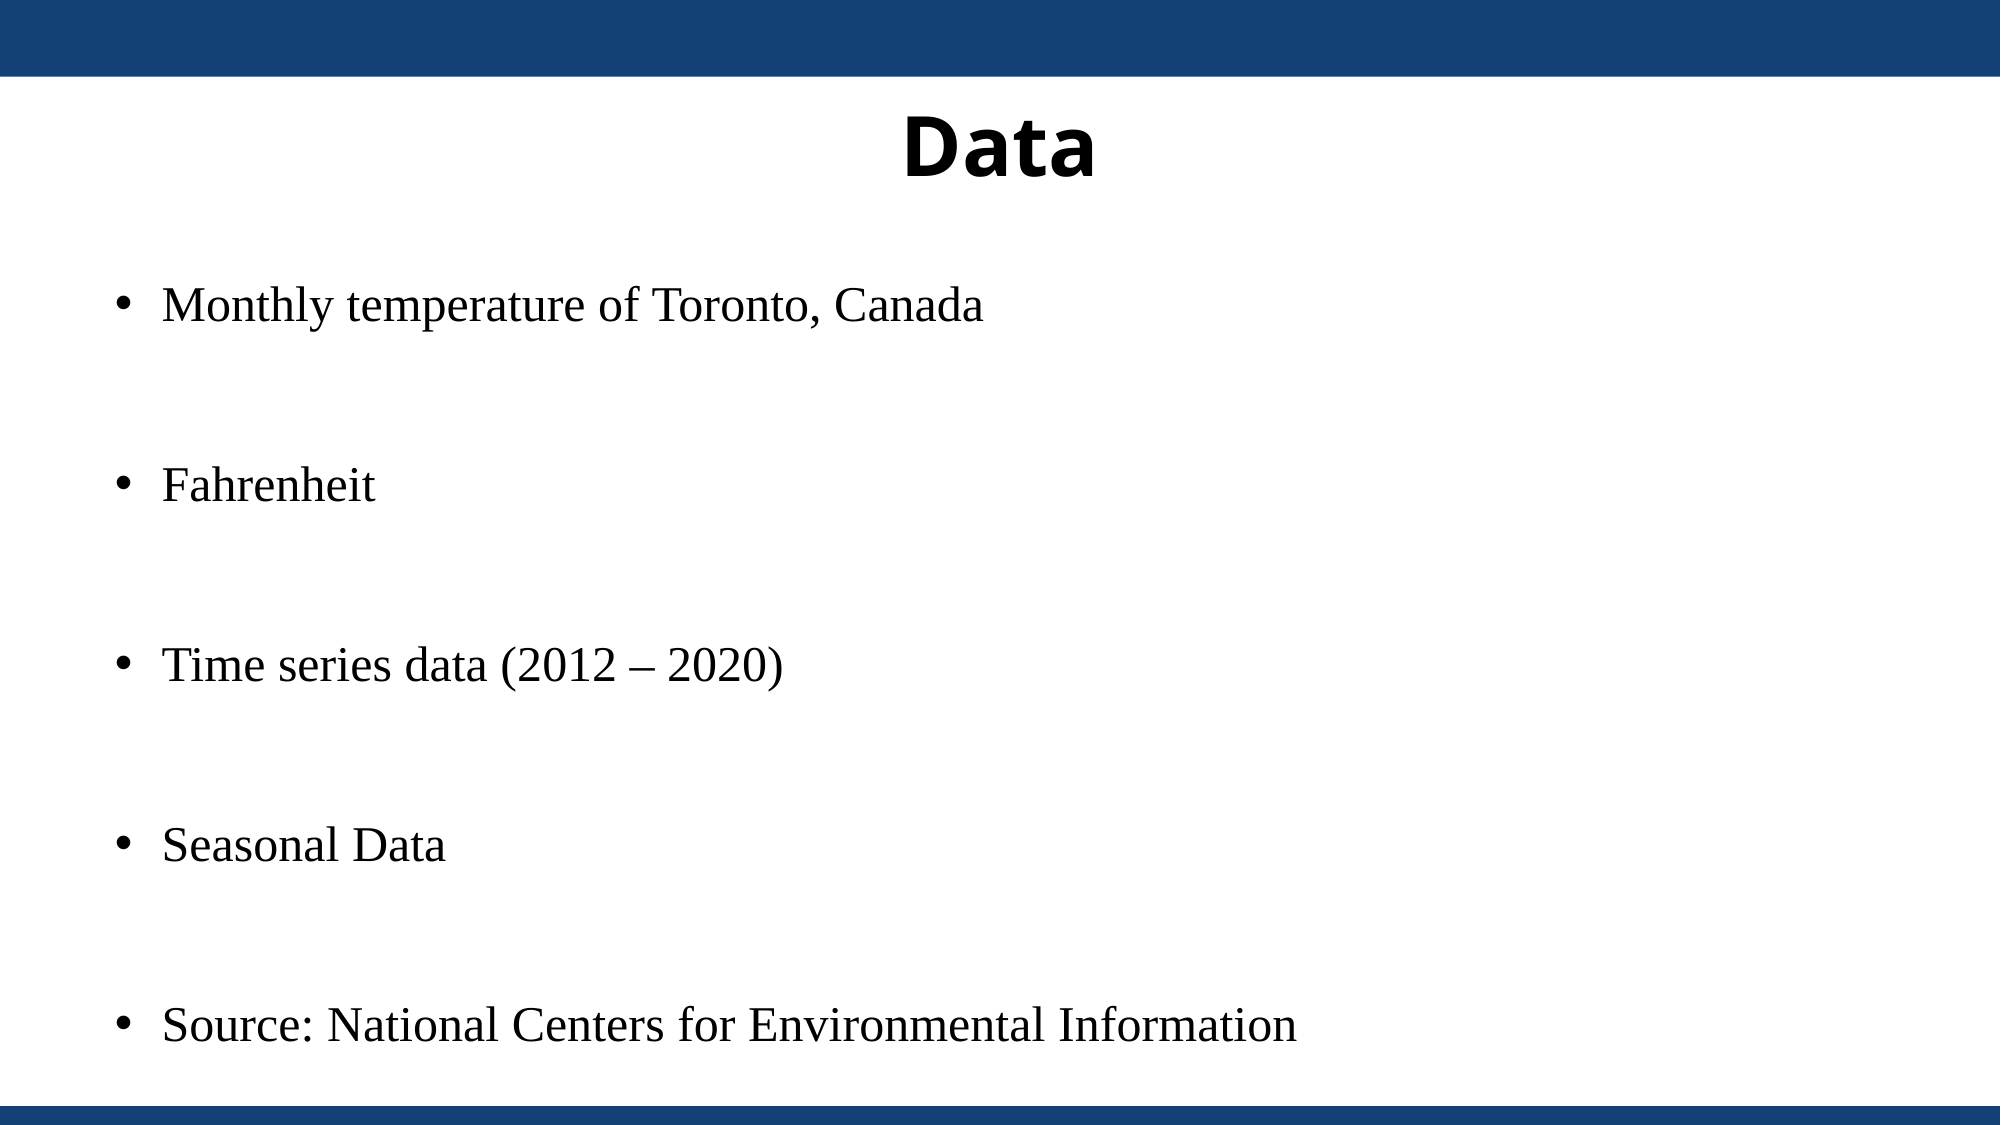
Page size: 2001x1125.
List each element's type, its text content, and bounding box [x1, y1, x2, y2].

text_box Monthly temperature of Toronto, Canada Fahrenheit Time series data (2012 – 2020) Seasonal Data Source: National Centers for Environmental Information [99, 264, 1940, 1125]
title Data [99, 90, 1900, 196]
